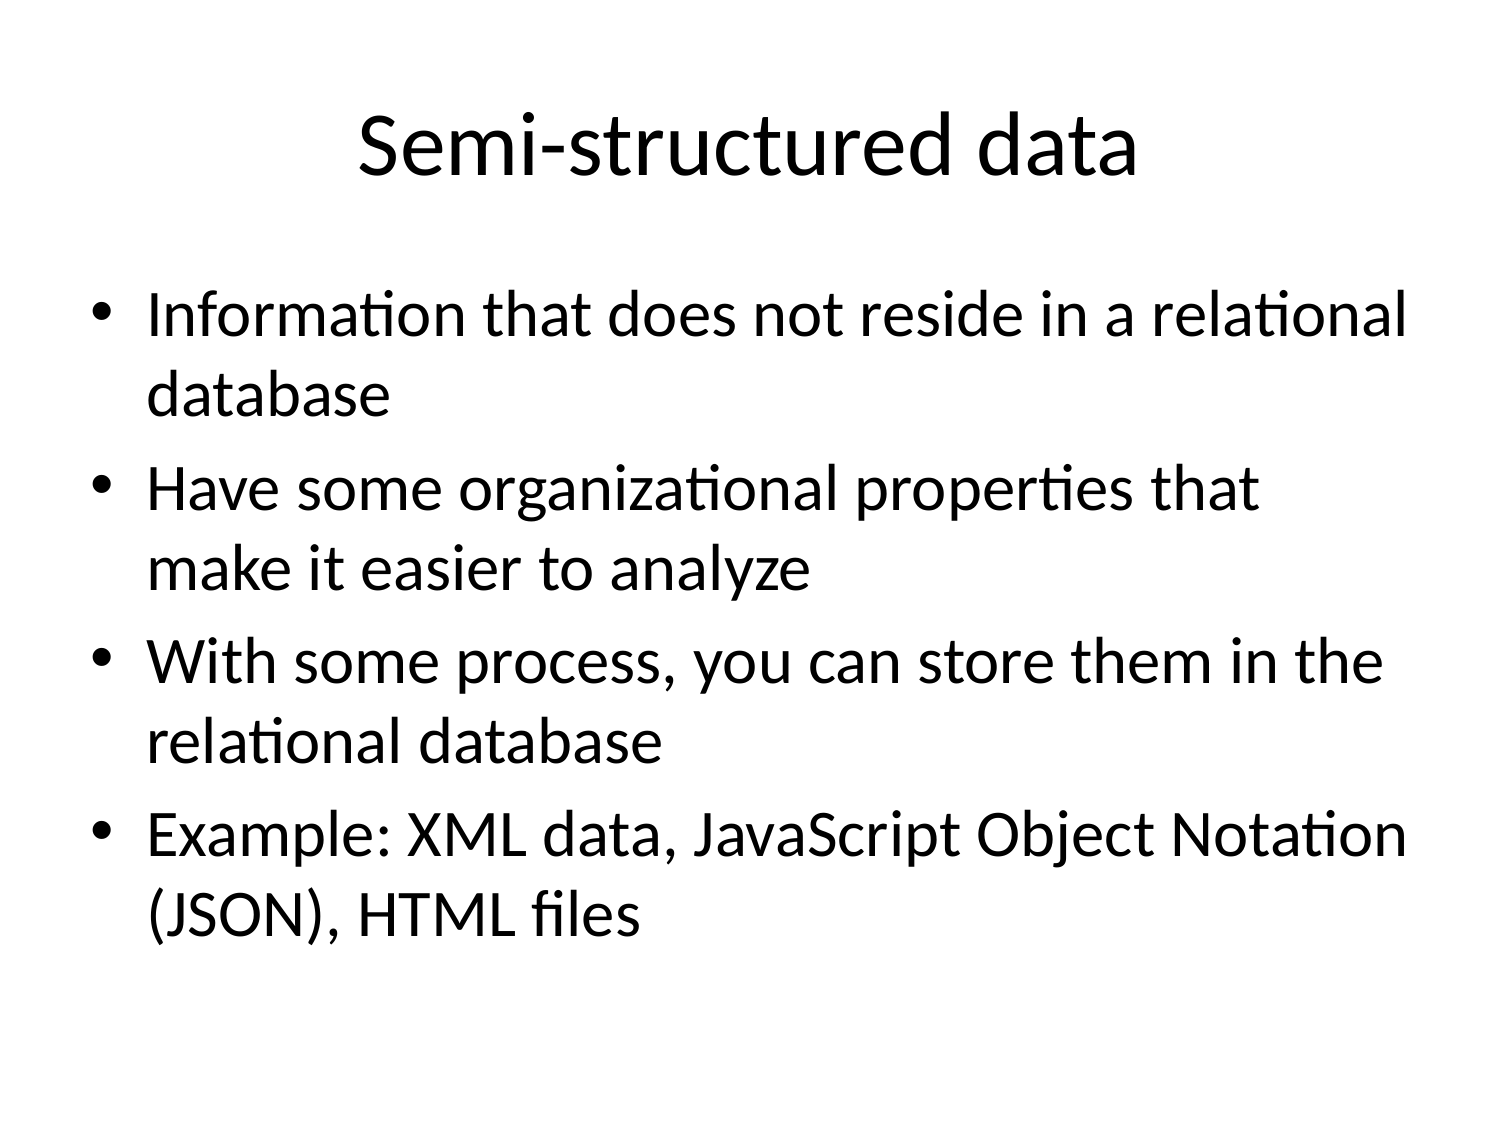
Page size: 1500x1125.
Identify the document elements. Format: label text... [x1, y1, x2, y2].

list Information that does not reside in a relational database Have some organizational properties that make it easier to analyze With some process, you can store them in the relational database Example: XML data, JavaScript Object Notation (JSON), HTML files [75, 262, 1425, 1005]
title Semi-structured data [75, 45, 1425, 233]
